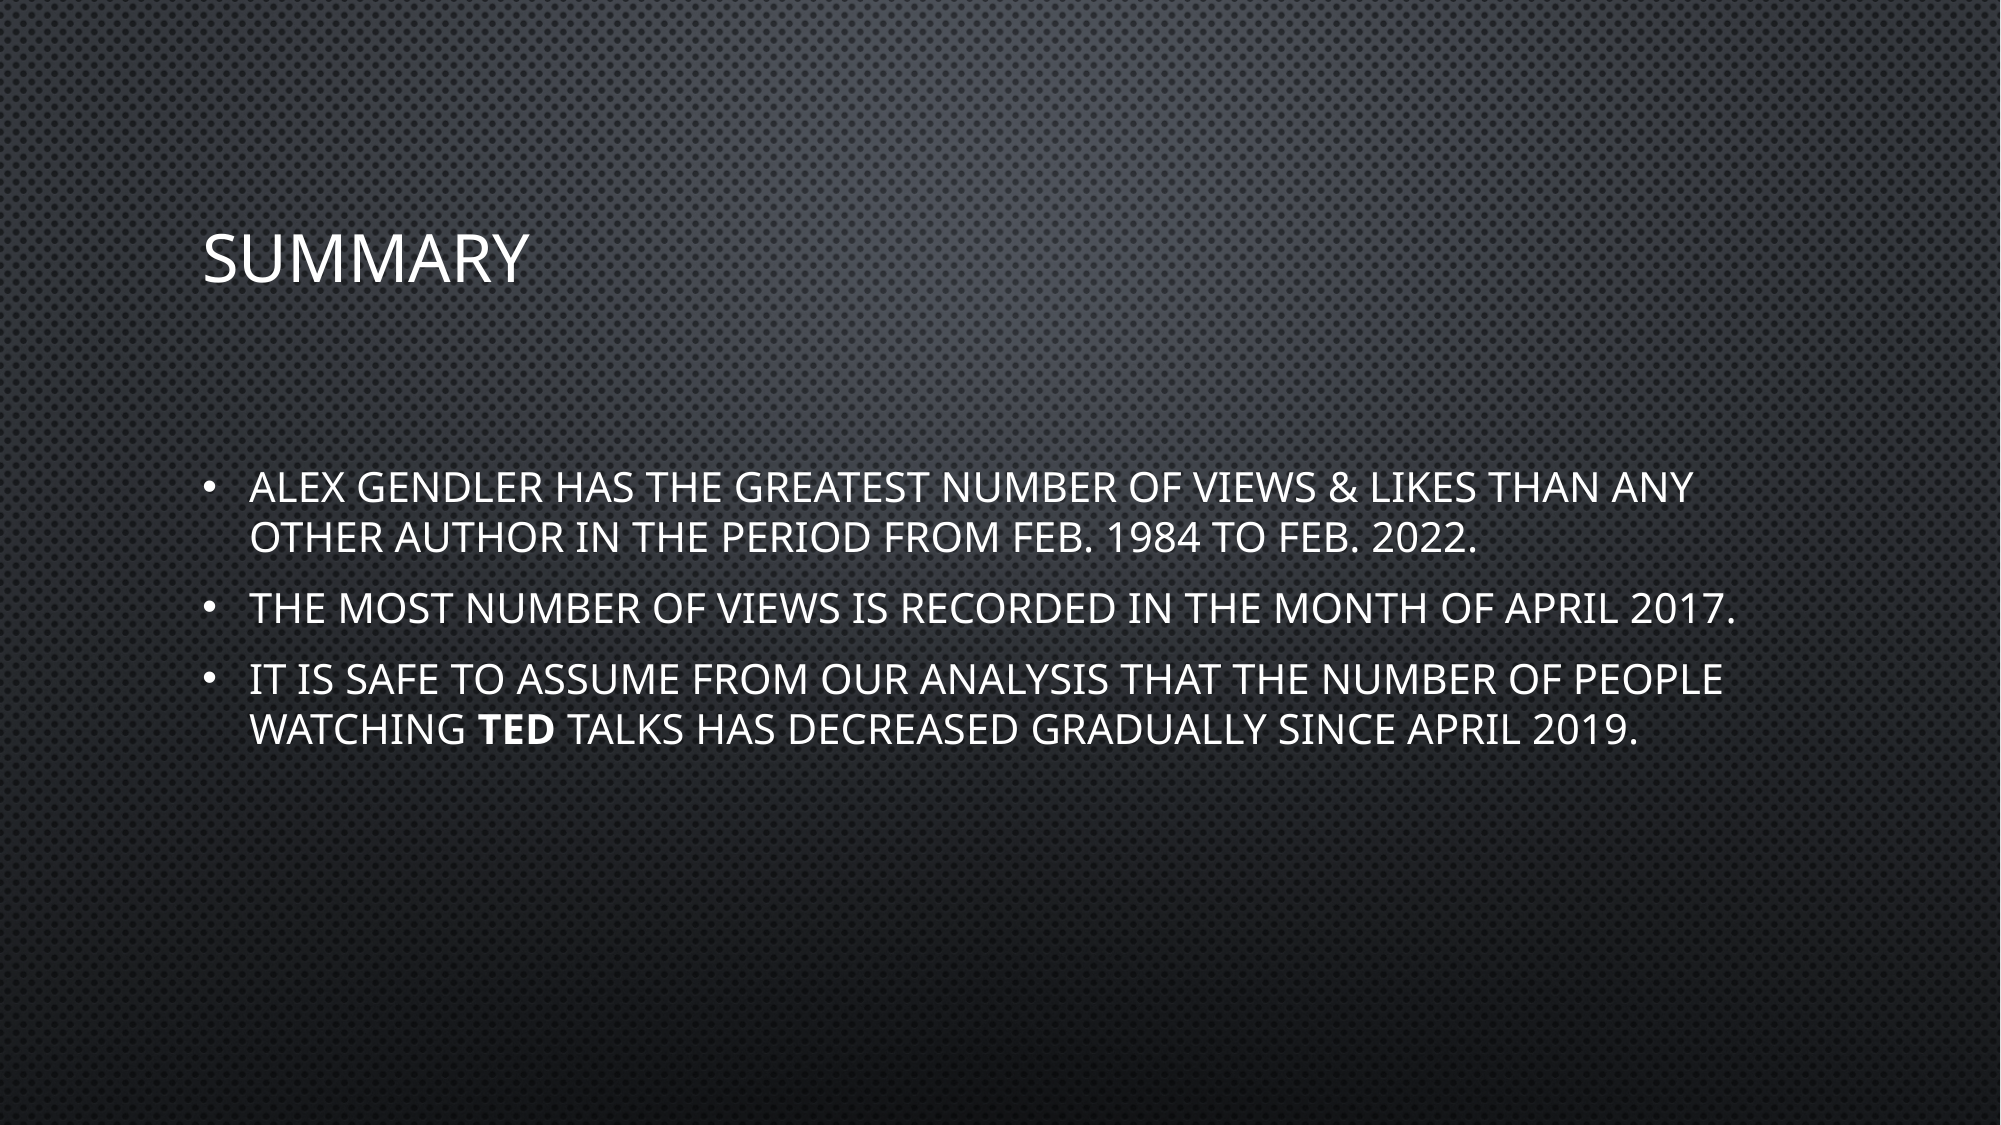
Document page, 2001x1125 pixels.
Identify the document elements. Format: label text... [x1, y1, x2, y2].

title Summary [187, 99, 1813, 350]
list Alex gendler has the greatest number of views & likes than any other author in the period from Feb. 1984 to Feb. 2022. The most number of views is recorded in the month of April 2017. It is safe to assume from our analysis that the number of people watching ted talks has decreased gradually since April 2019. [187, 350, 1813, 863]
